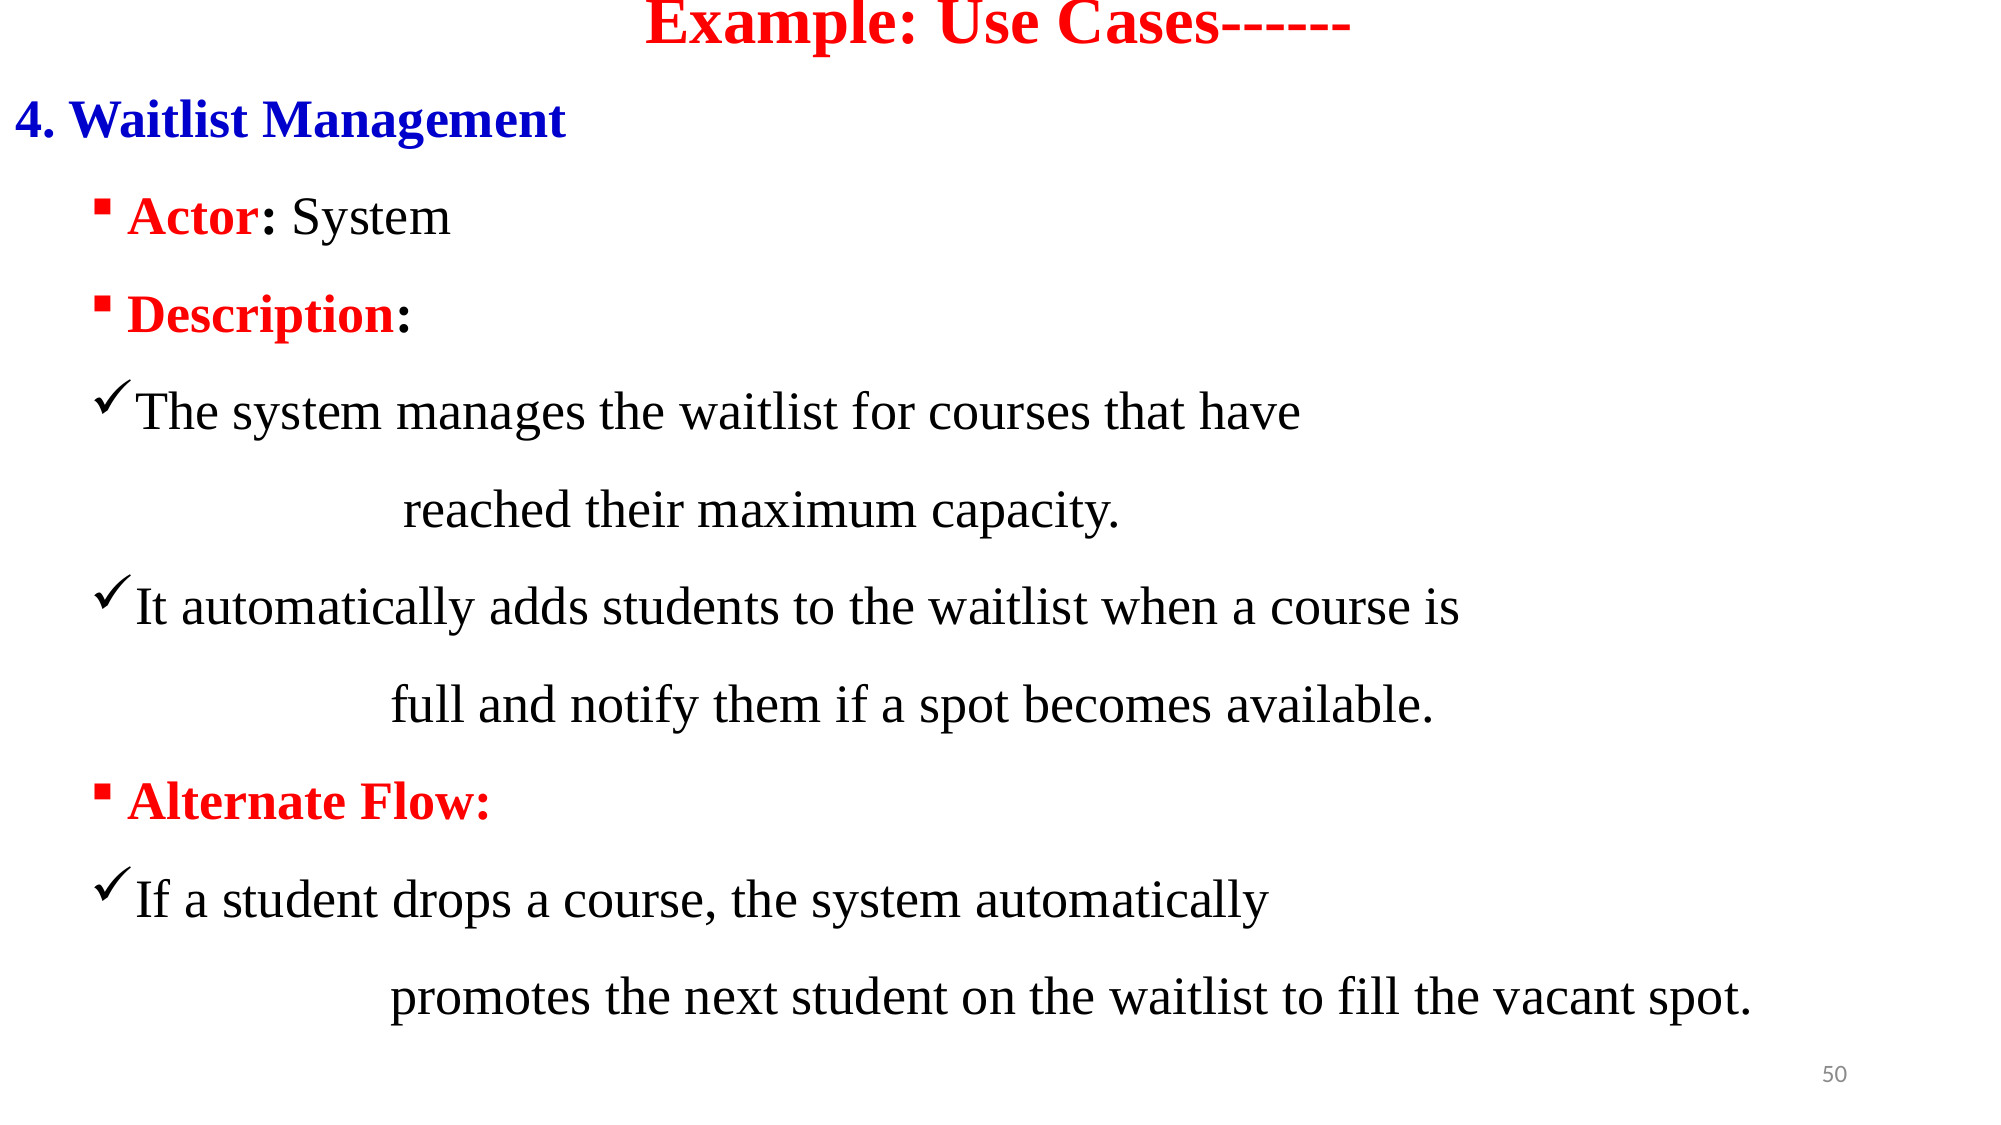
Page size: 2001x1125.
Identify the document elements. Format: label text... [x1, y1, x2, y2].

title Example: Use Cases------ [137, 0, 1863, 43]
list 4. Waitlist Management Actor: System Description: The system manages the waitlist for courses that have reached their maximum capacity. It automatically adds students to the waitlist when a course is full and notify them if a spot becomes available. Alternate Flow: If a student drops a course, the system automatically promotes the next student on the waitlist to fill the vacant spot. [0, 43, 2000, 1125]
slide_number 50 [1412, 1042, 1863, 1103]
